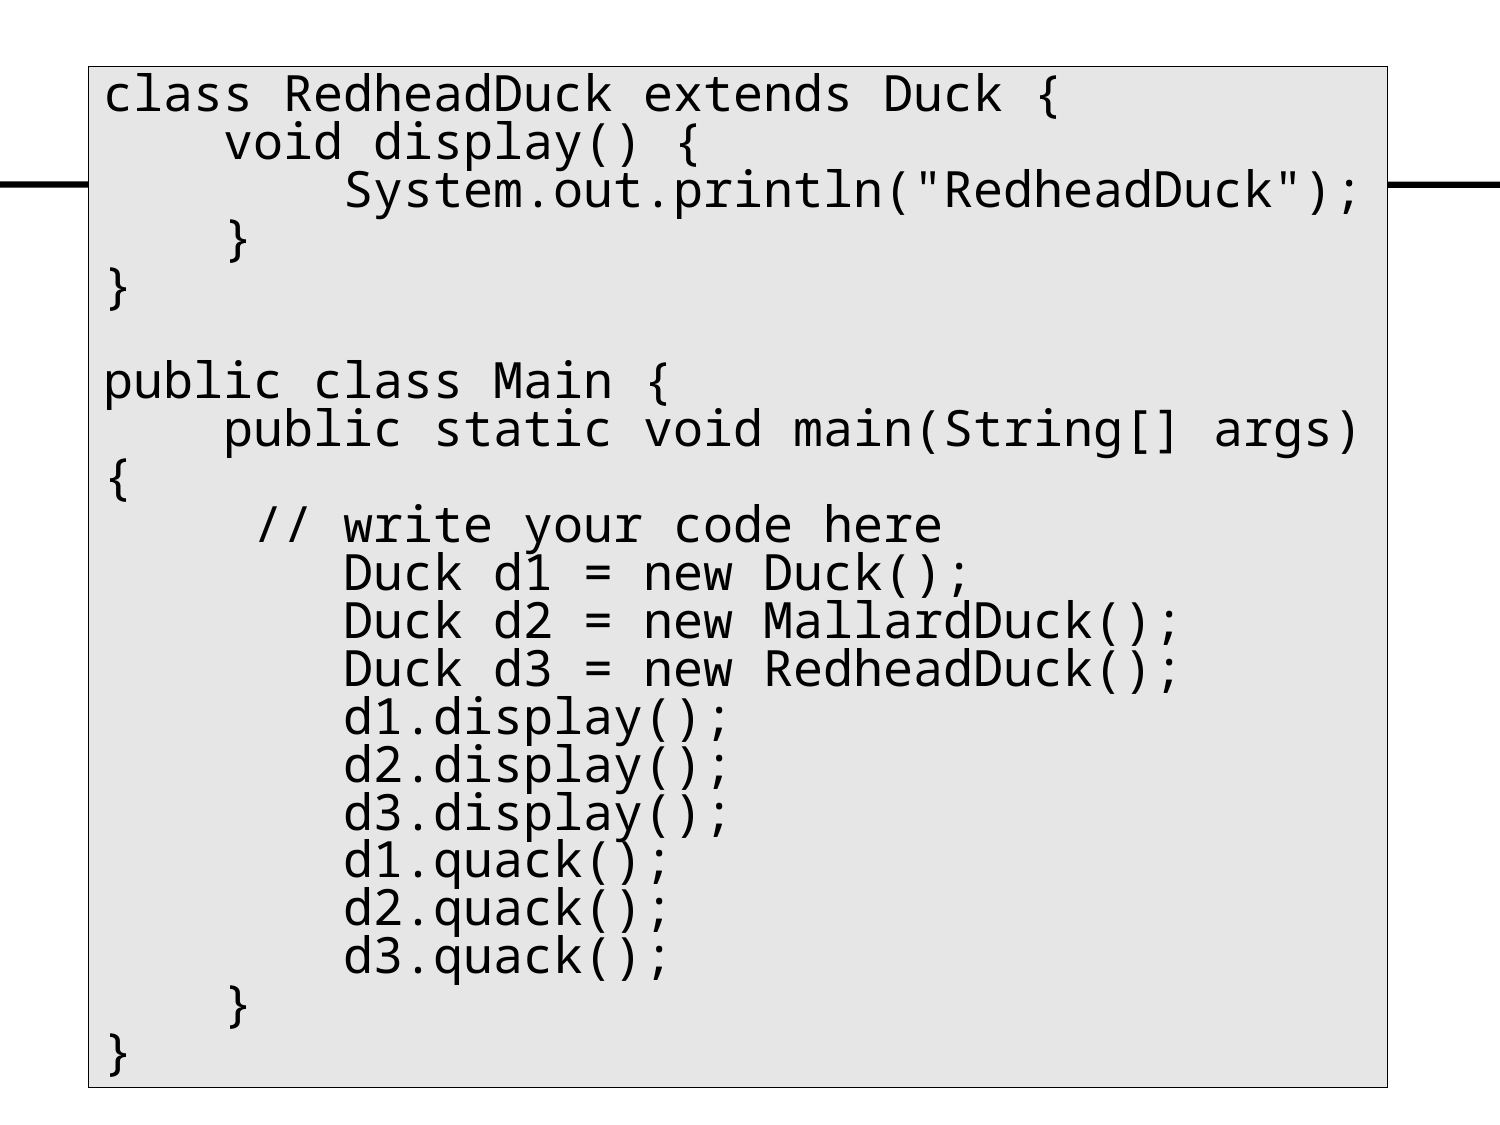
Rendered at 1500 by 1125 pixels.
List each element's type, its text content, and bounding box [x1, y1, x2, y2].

text_box class RedheadDuck extends Duck { void display() { System.out.println("RedheadDuck"); } } public class Main { public static void main(String[] args) { // write your code here Duck d1 = new Duck(); Duck d2 = new MallardDuck(); Duck d3 = new RedheadDuck(); d1.display(); d2.display(); d3.display(); d1.quack(); d2.quack(); d3.quack(); } } [88, 66, 1388, 1087]
